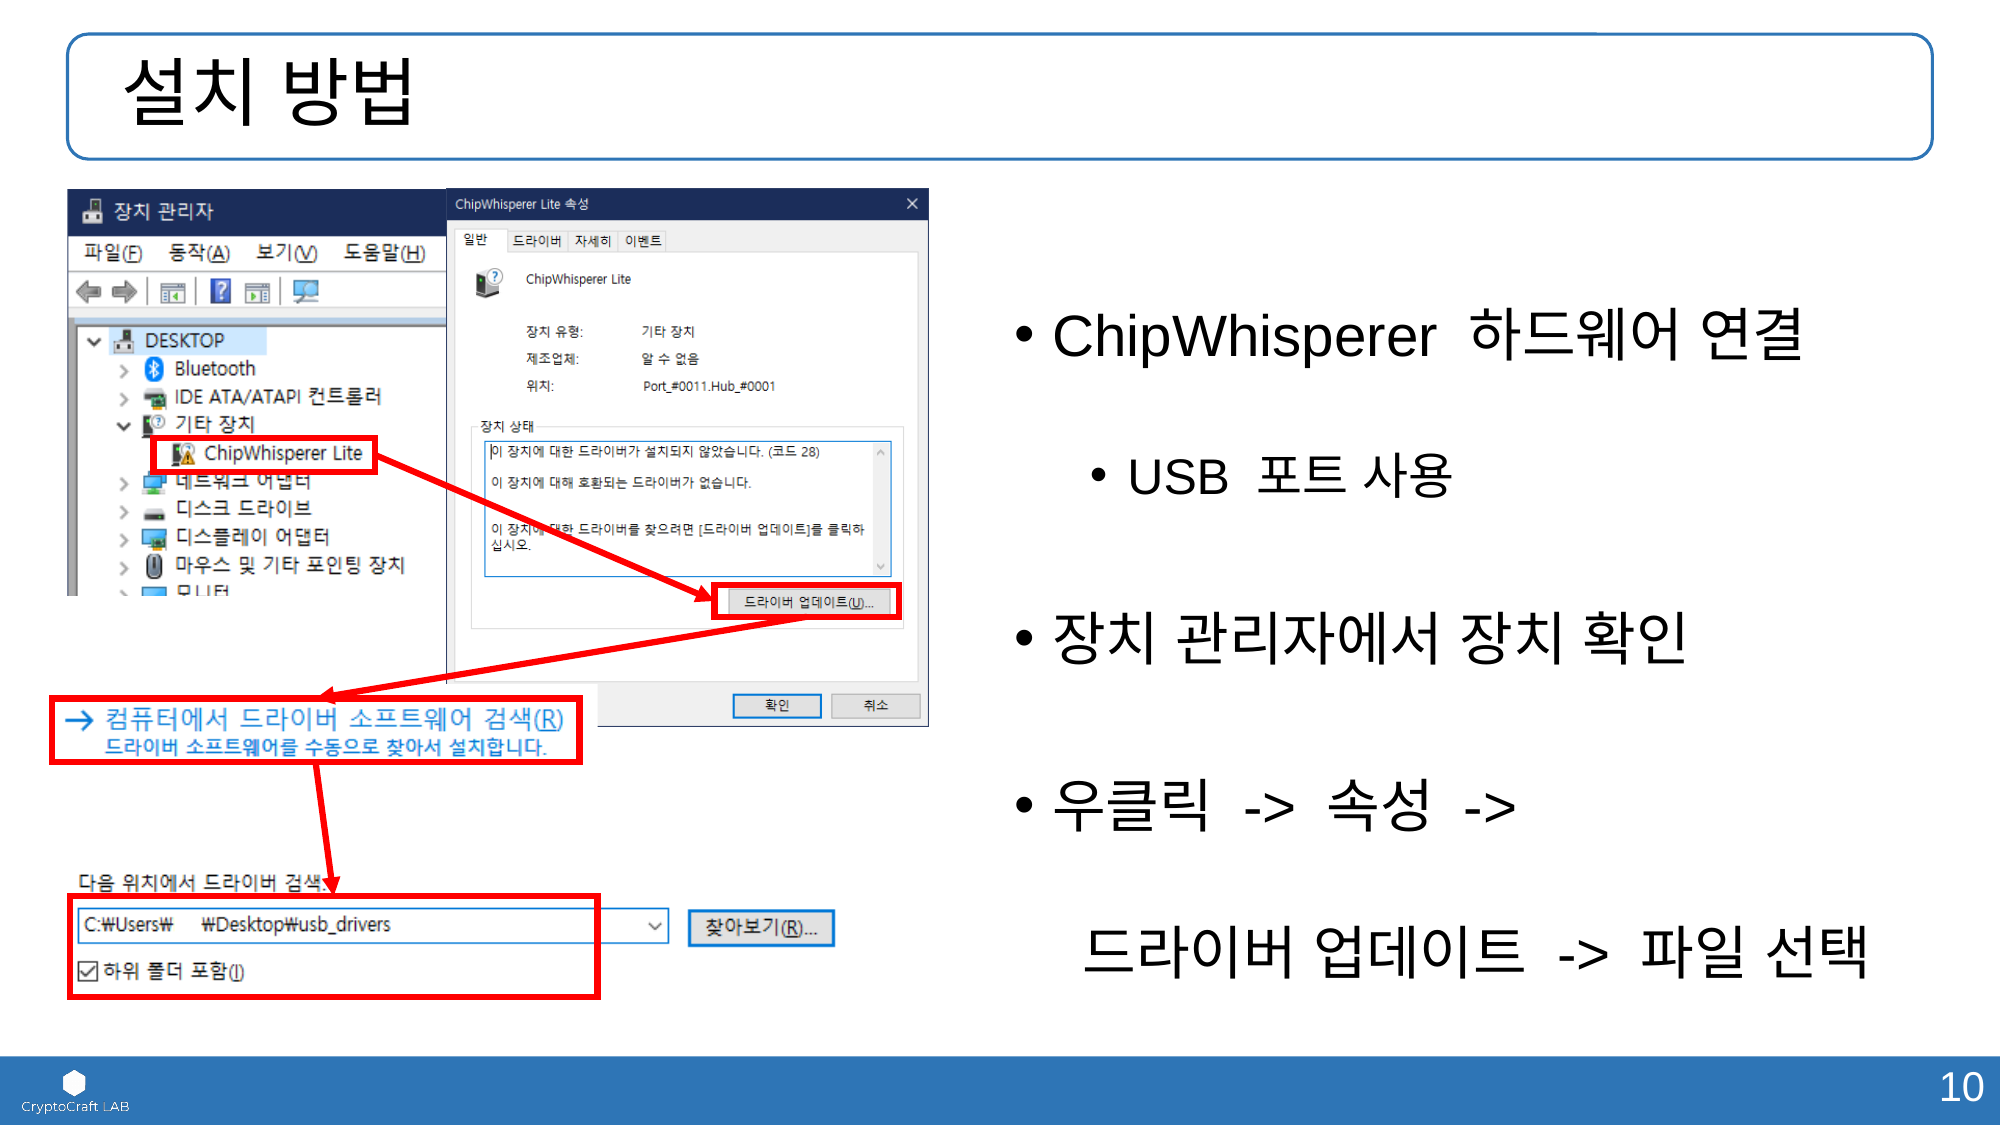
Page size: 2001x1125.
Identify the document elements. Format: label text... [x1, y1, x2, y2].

picture [13, 1061, 138, 1123]
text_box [315, 616, 807, 699]
picture [67, 864, 851, 996]
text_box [315, 762, 334, 897]
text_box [375, 455, 715, 601]
list ChipWhisperer 하드웨어 연결 USB 포트 사용 장치 관리자에서 장치 확인 우클릭 -> 속성 -> 드라이버 업데이트 -> 파일 선택 [999, 189, 1933, 1019]
picture [51, 188, 929, 795]
title 설치 방법 [67, 34, 1933, 160]
